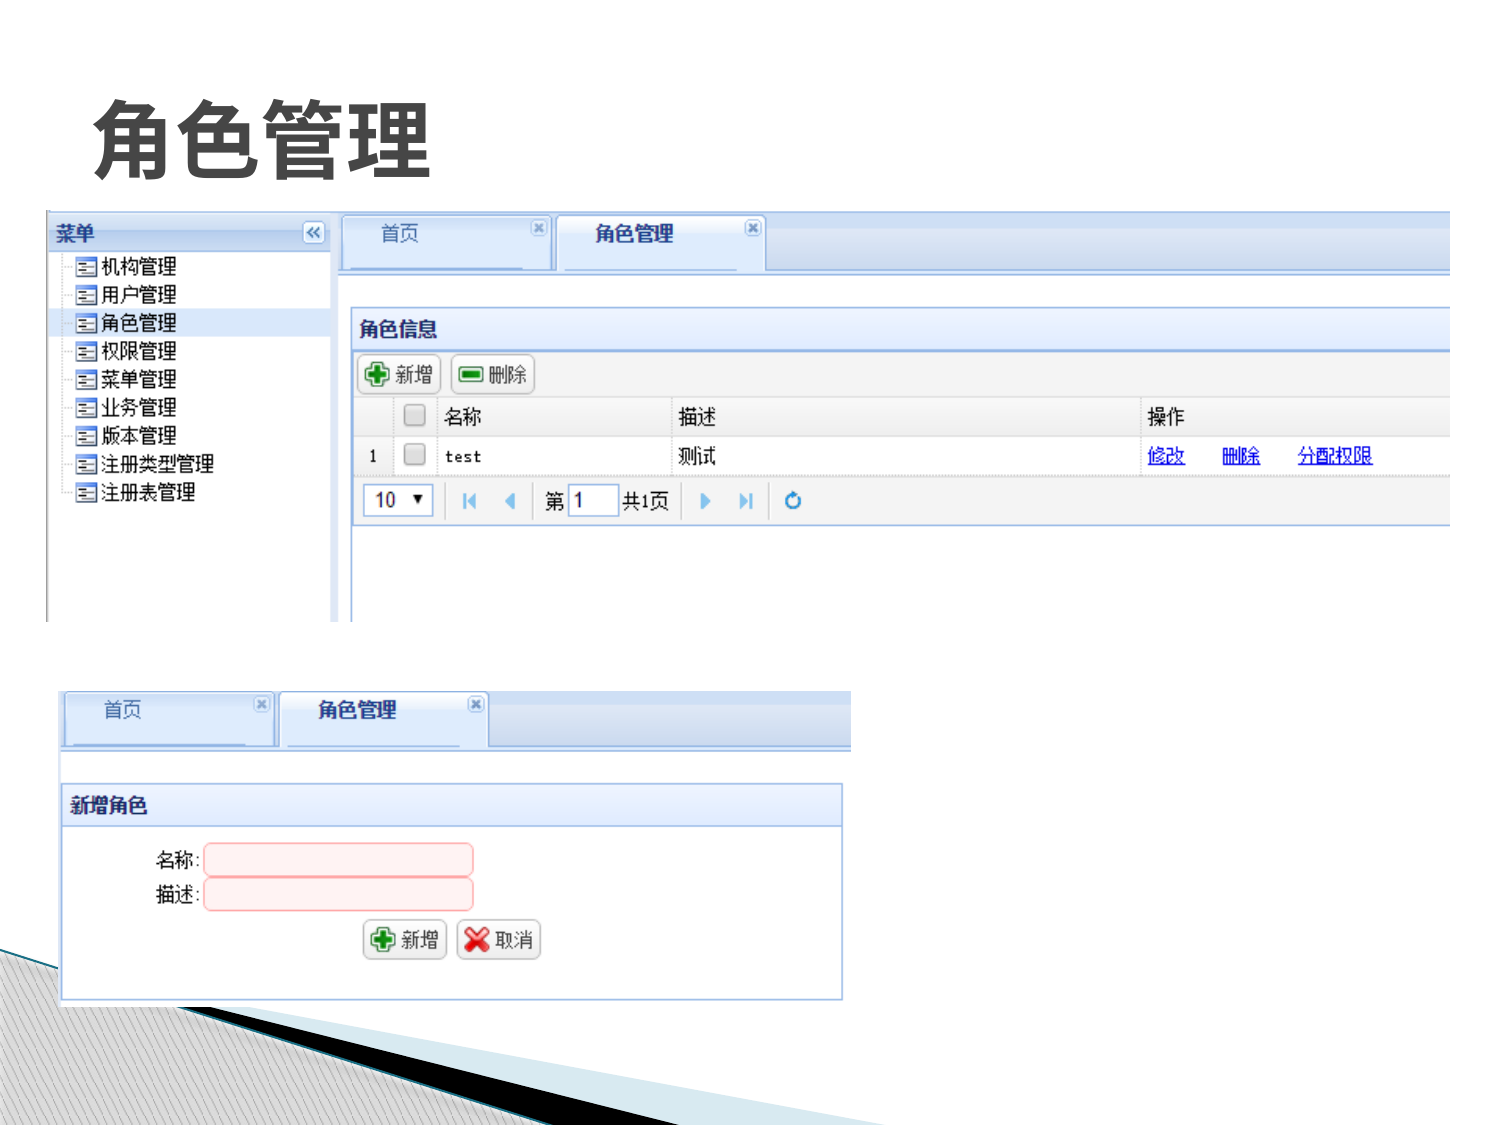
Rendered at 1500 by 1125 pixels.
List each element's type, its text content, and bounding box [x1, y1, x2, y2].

picture [58, 691, 851, 1008]
title 角色管理 [75, 45, 1425, 210]
picture [46, 210, 1450, 623]
